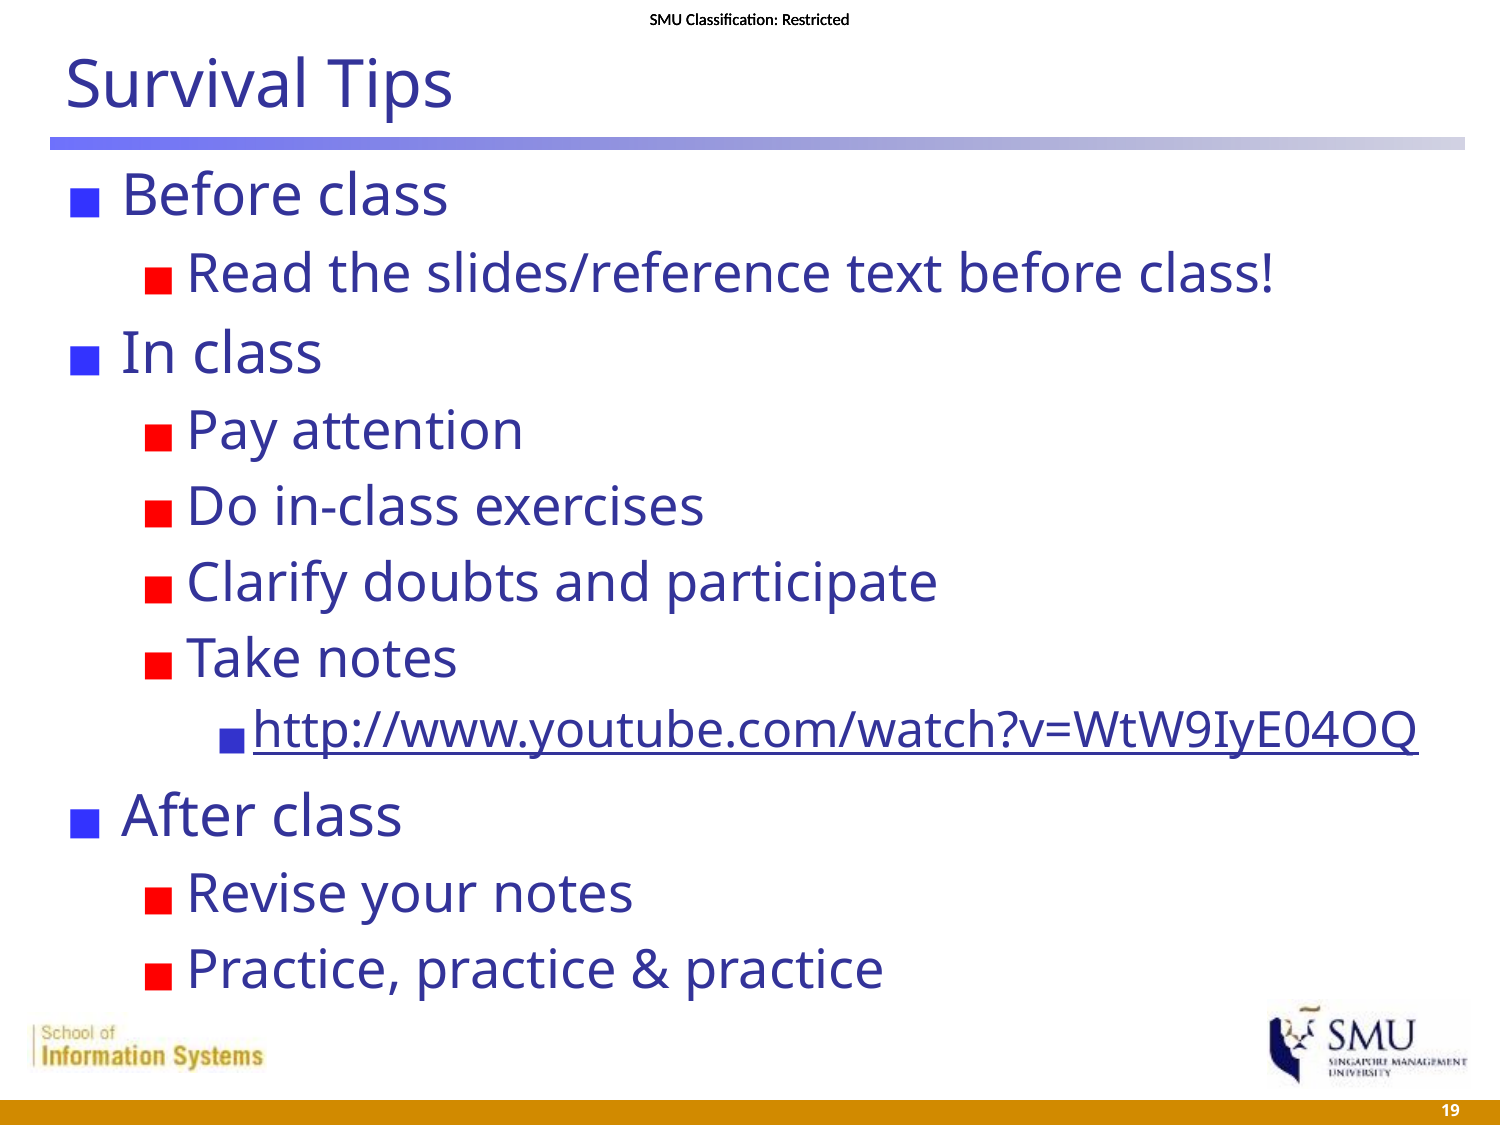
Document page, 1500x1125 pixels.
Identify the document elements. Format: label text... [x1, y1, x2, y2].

slide_number 19 [1262, 1072, 1475, 1123]
title Survival Tips [50, 24, 1463, 138]
list Before class Read the slides/reference text before class! In class Pay attention Do in-class exercises Clarify doubts and participate Take notes http://www.youtube.com/watch?v=WtW9IyE04OQ After class Revise your notes Practice, practice & practice [50, 149, 1463, 1063]
picture [1267, 999, 1471, 1072]
picture [27, 1012, 267, 1073]
